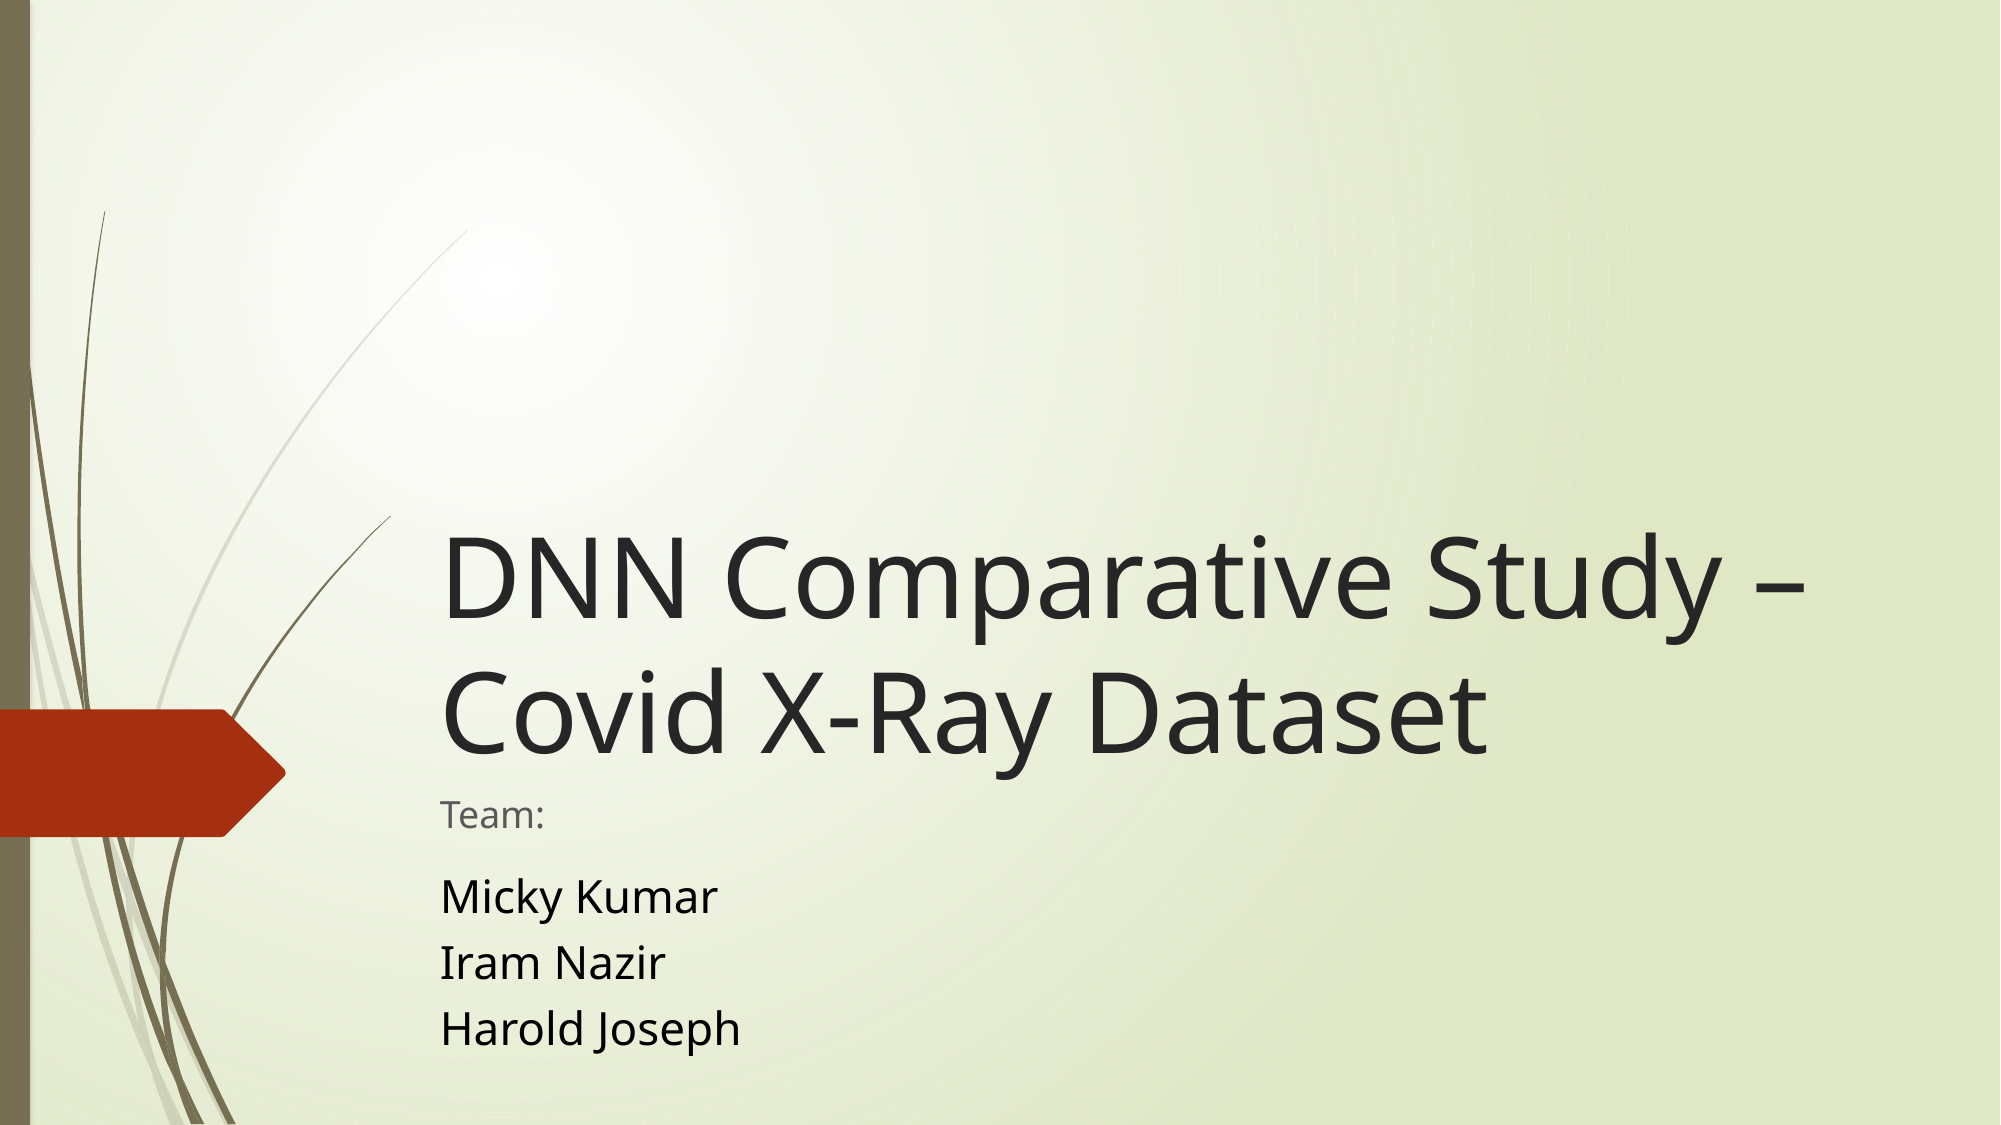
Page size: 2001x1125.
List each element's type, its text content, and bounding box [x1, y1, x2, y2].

title DNN Comparative Study – Covid X-Ray Dataset [424, 412, 1888, 783]
subtitle Team: Micky Kumar Iram Nazir Harold Joseph [424, 783, 1888, 1078]
